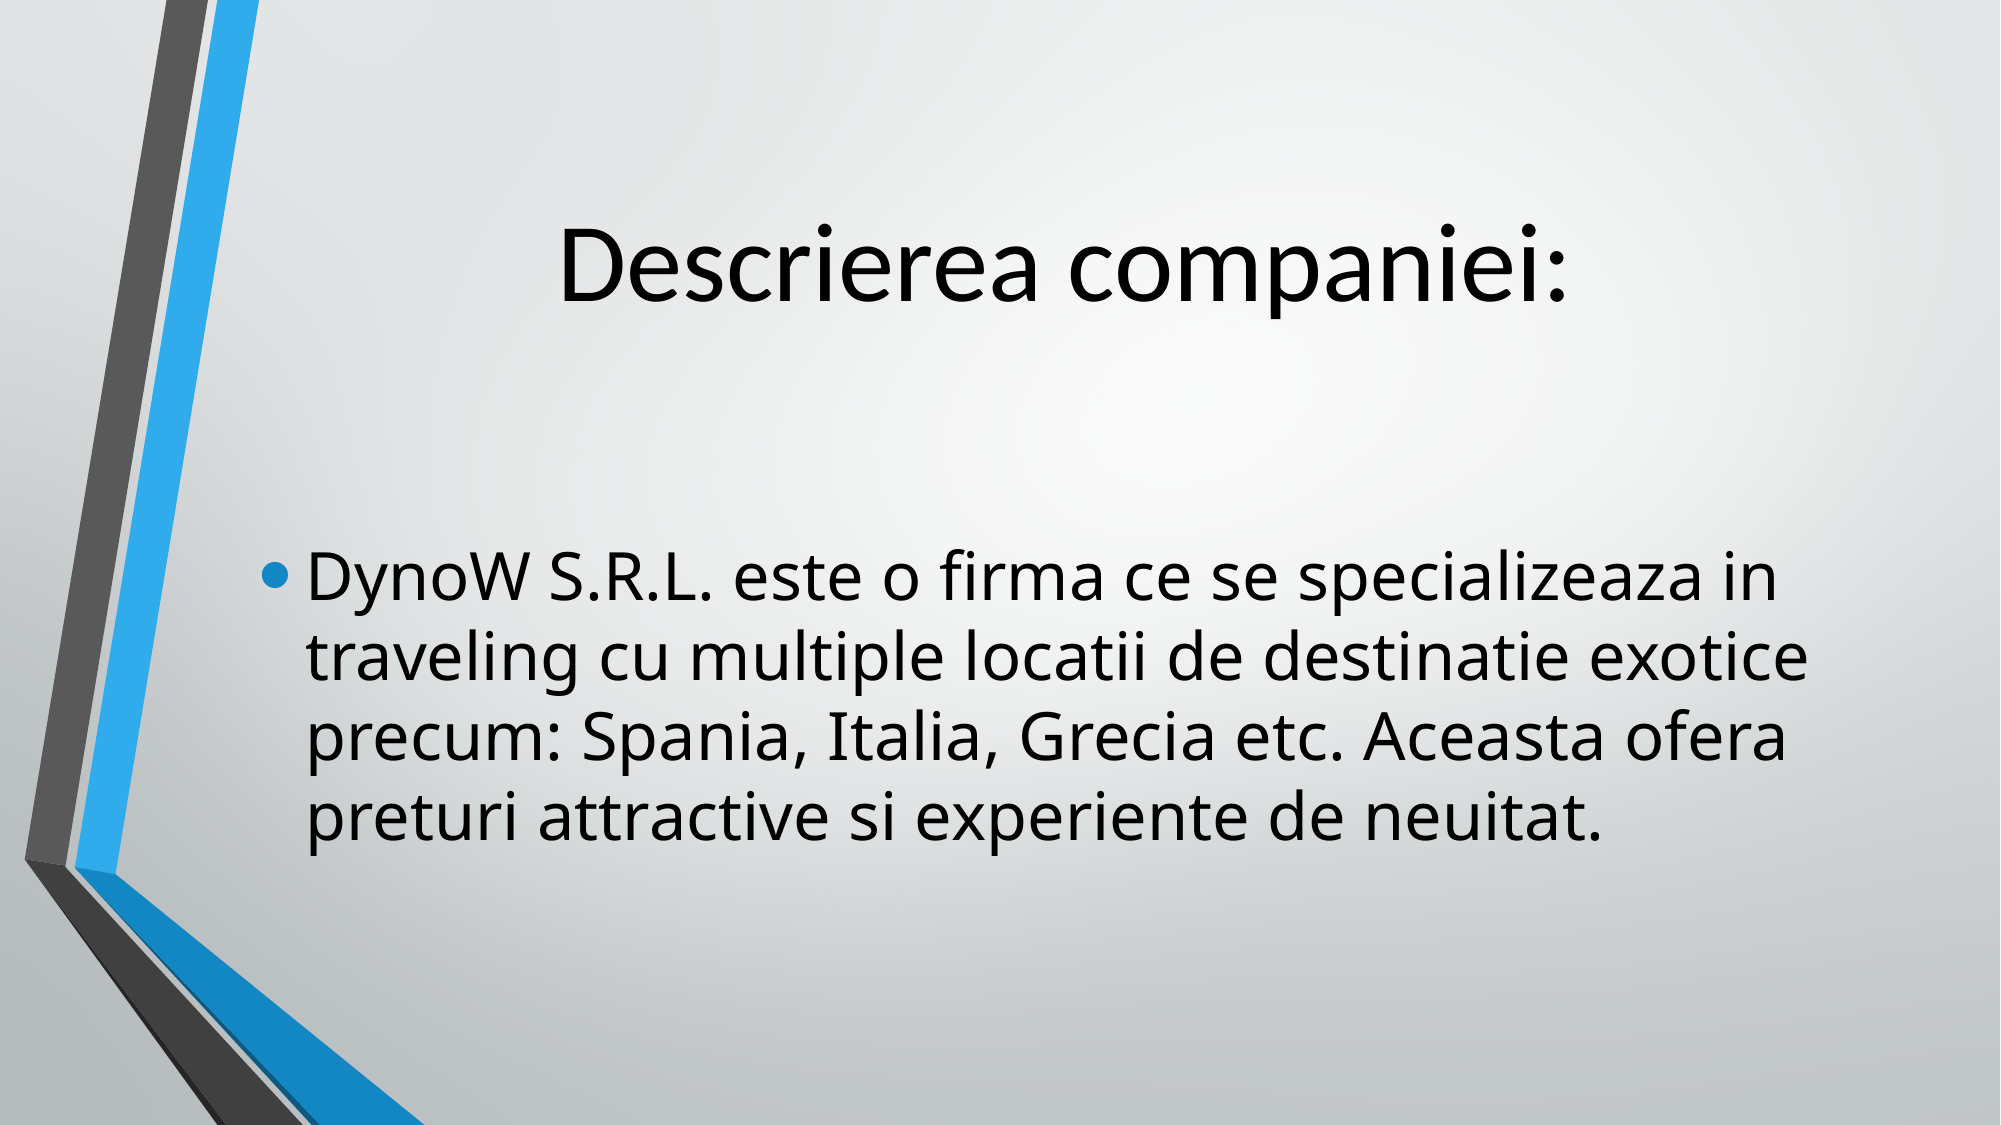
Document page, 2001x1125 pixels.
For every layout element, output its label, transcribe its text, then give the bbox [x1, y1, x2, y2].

list DynoW S.R.L. este o firma ce se specializeaza in traveling cu multiple locatii de destinatie exotice precum: Spania, Italia, Grecia etc. Aceasta ofera preturi attractive si experiente de neuitat. [243, 437, 1887, 950]
title Descrierea companiei: [243, 112, 1887, 400]
